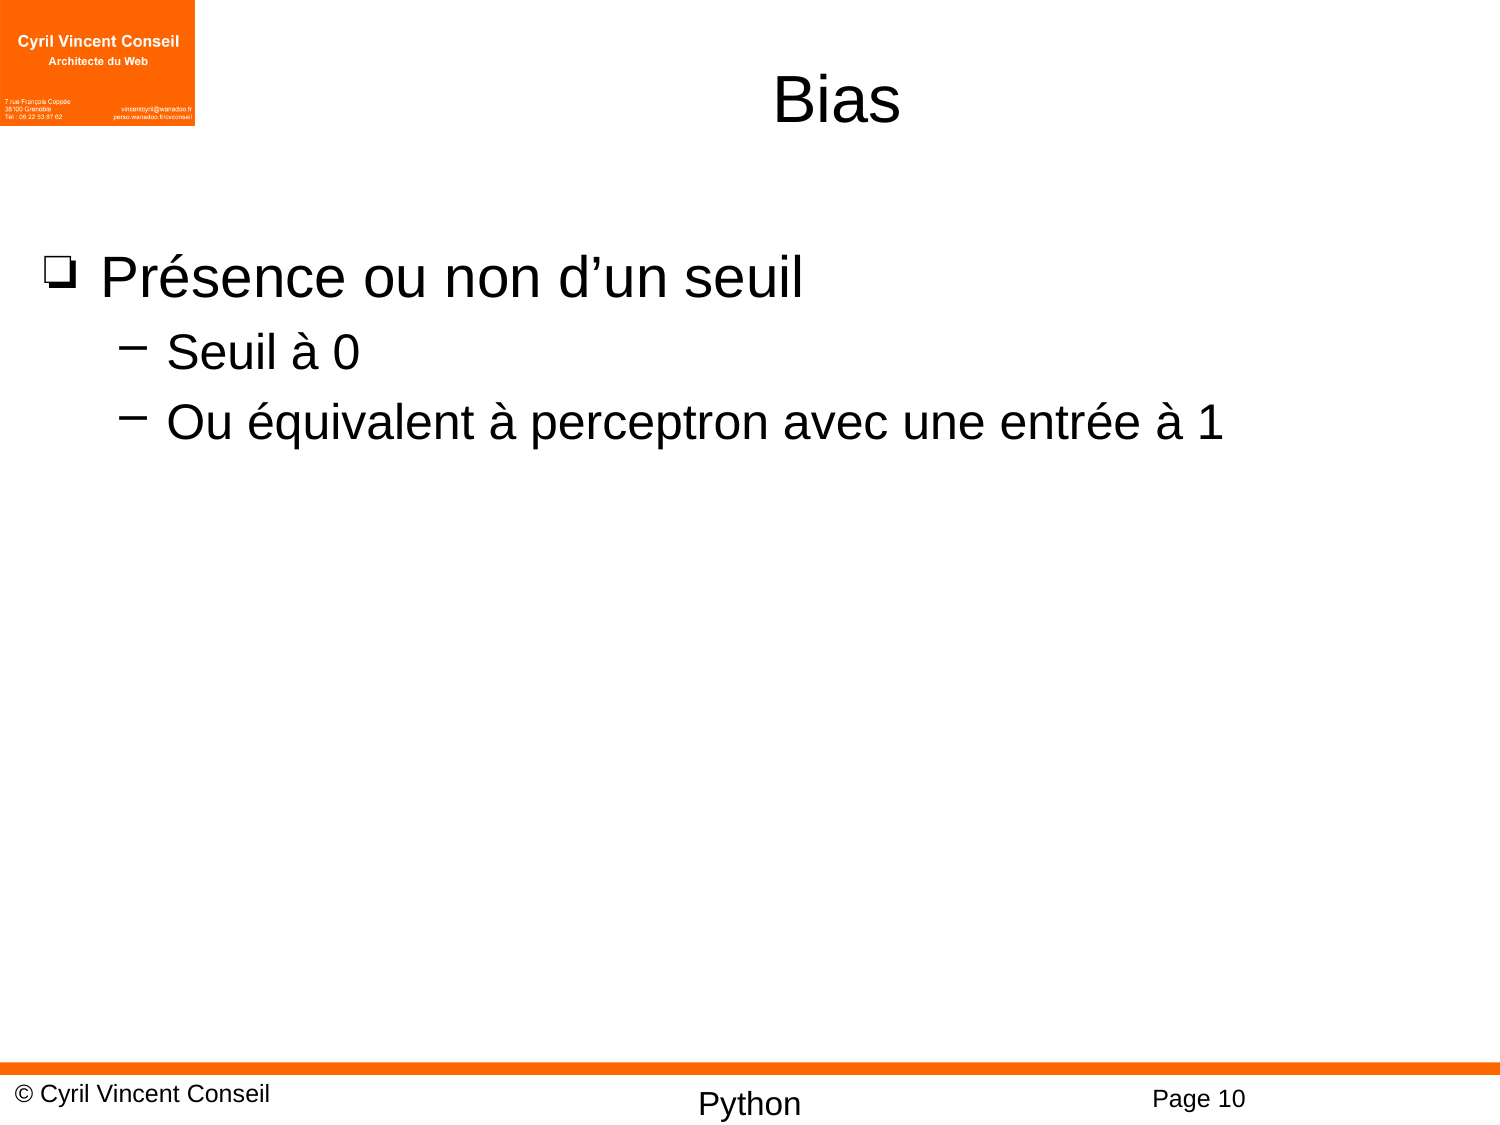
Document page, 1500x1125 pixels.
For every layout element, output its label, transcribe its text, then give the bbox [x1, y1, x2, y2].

list Présence ou non d’un seuil Seuil à 0 Ou équivalent à perceptron avec une entrée à 1 [29, 231, 1468, 1059]
picture [0, 0, 195, 126]
title Bias [194, 2, 1480, 190]
